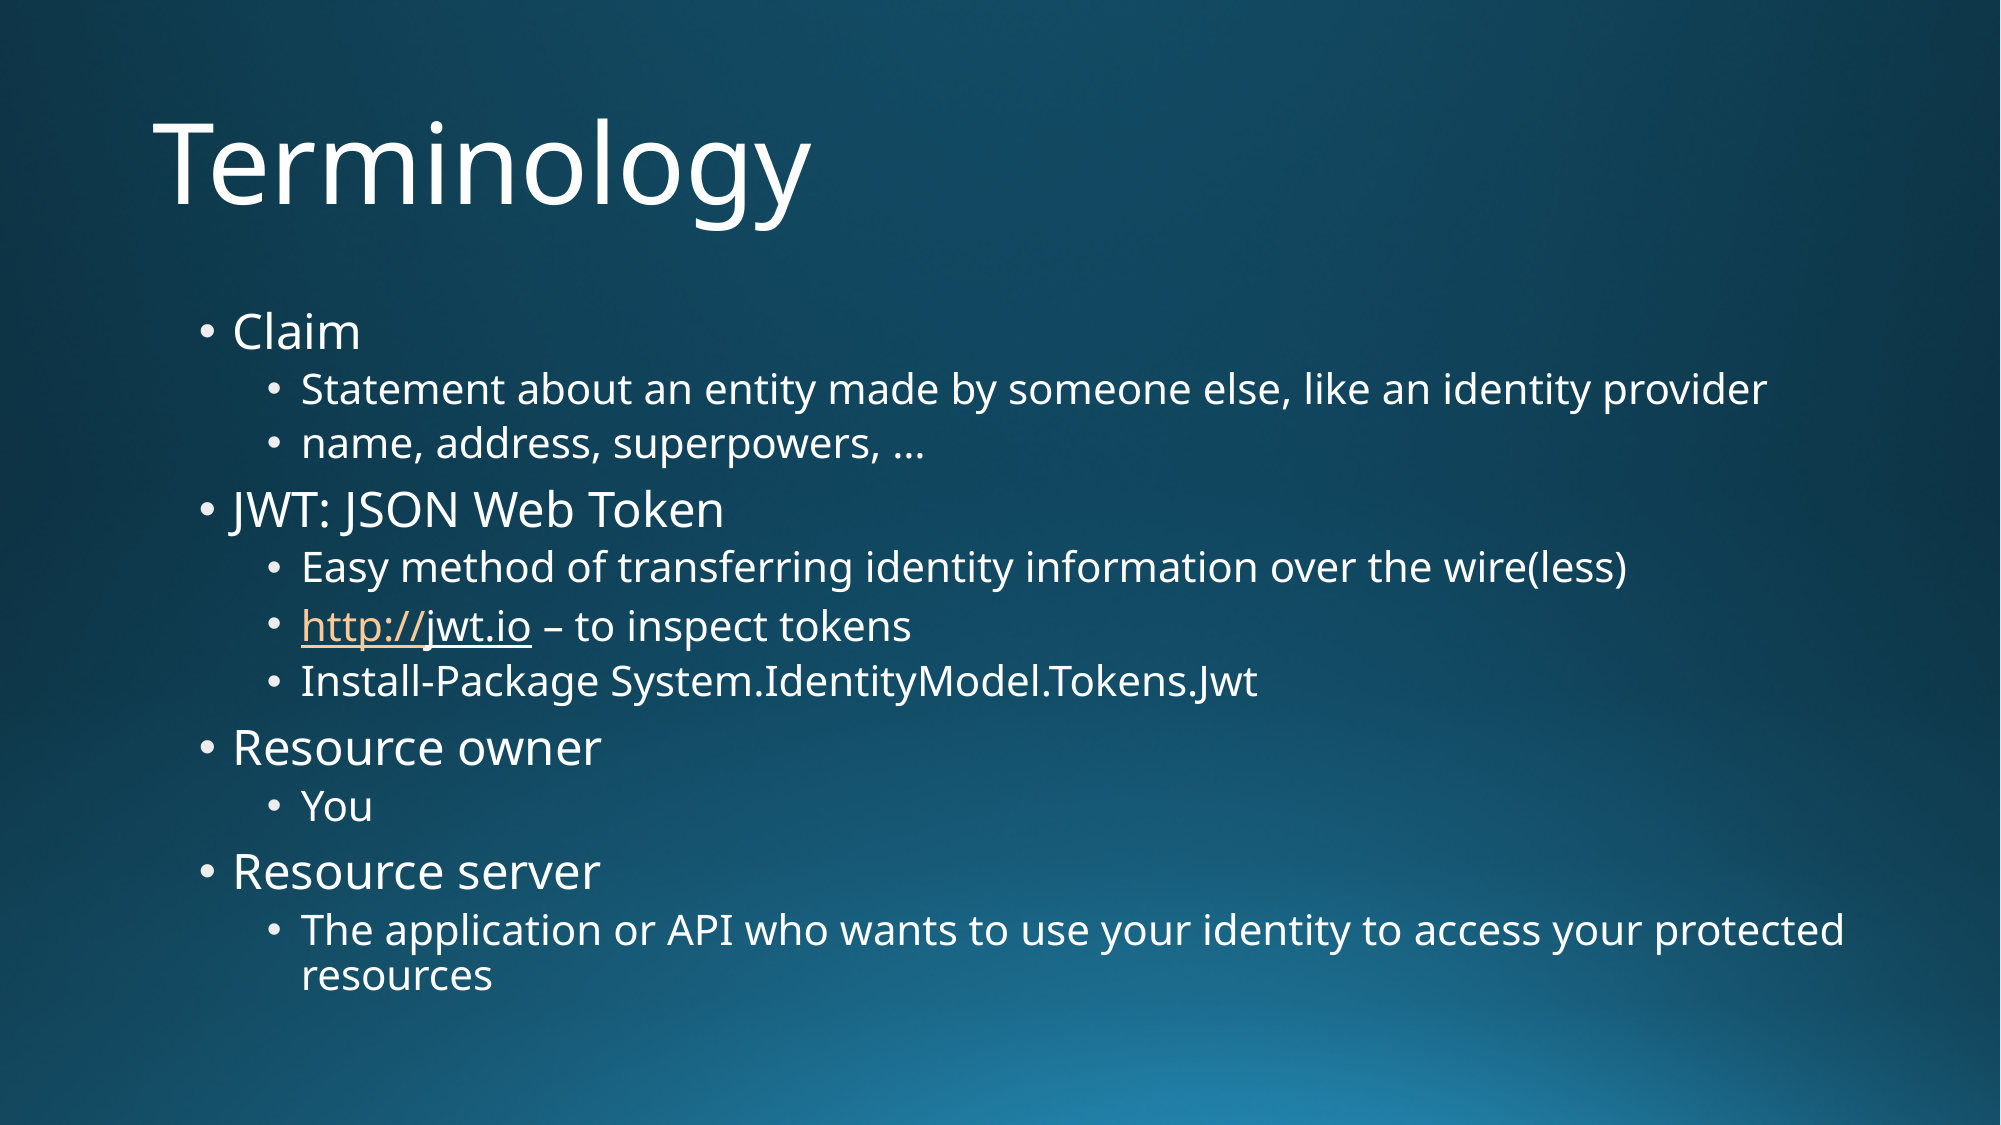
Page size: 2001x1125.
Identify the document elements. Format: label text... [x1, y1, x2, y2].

list Claim Statement about an entity made by someone else, like an identity provider name, address, superpowers, … JWT: JSON Web Token Easy method of transferring identity information over the wire(less) http://jwt.io – to inspect tokens Install-Package System.IdentityModel.Tokens.Jwt Resource owner You Resource server The application or API who wants to use your identity to access your protected resources [183, 299, 1863, 1014]
picture [0, 0, 2001, 1125]
title Terminology [137, 59, 1863, 278]
